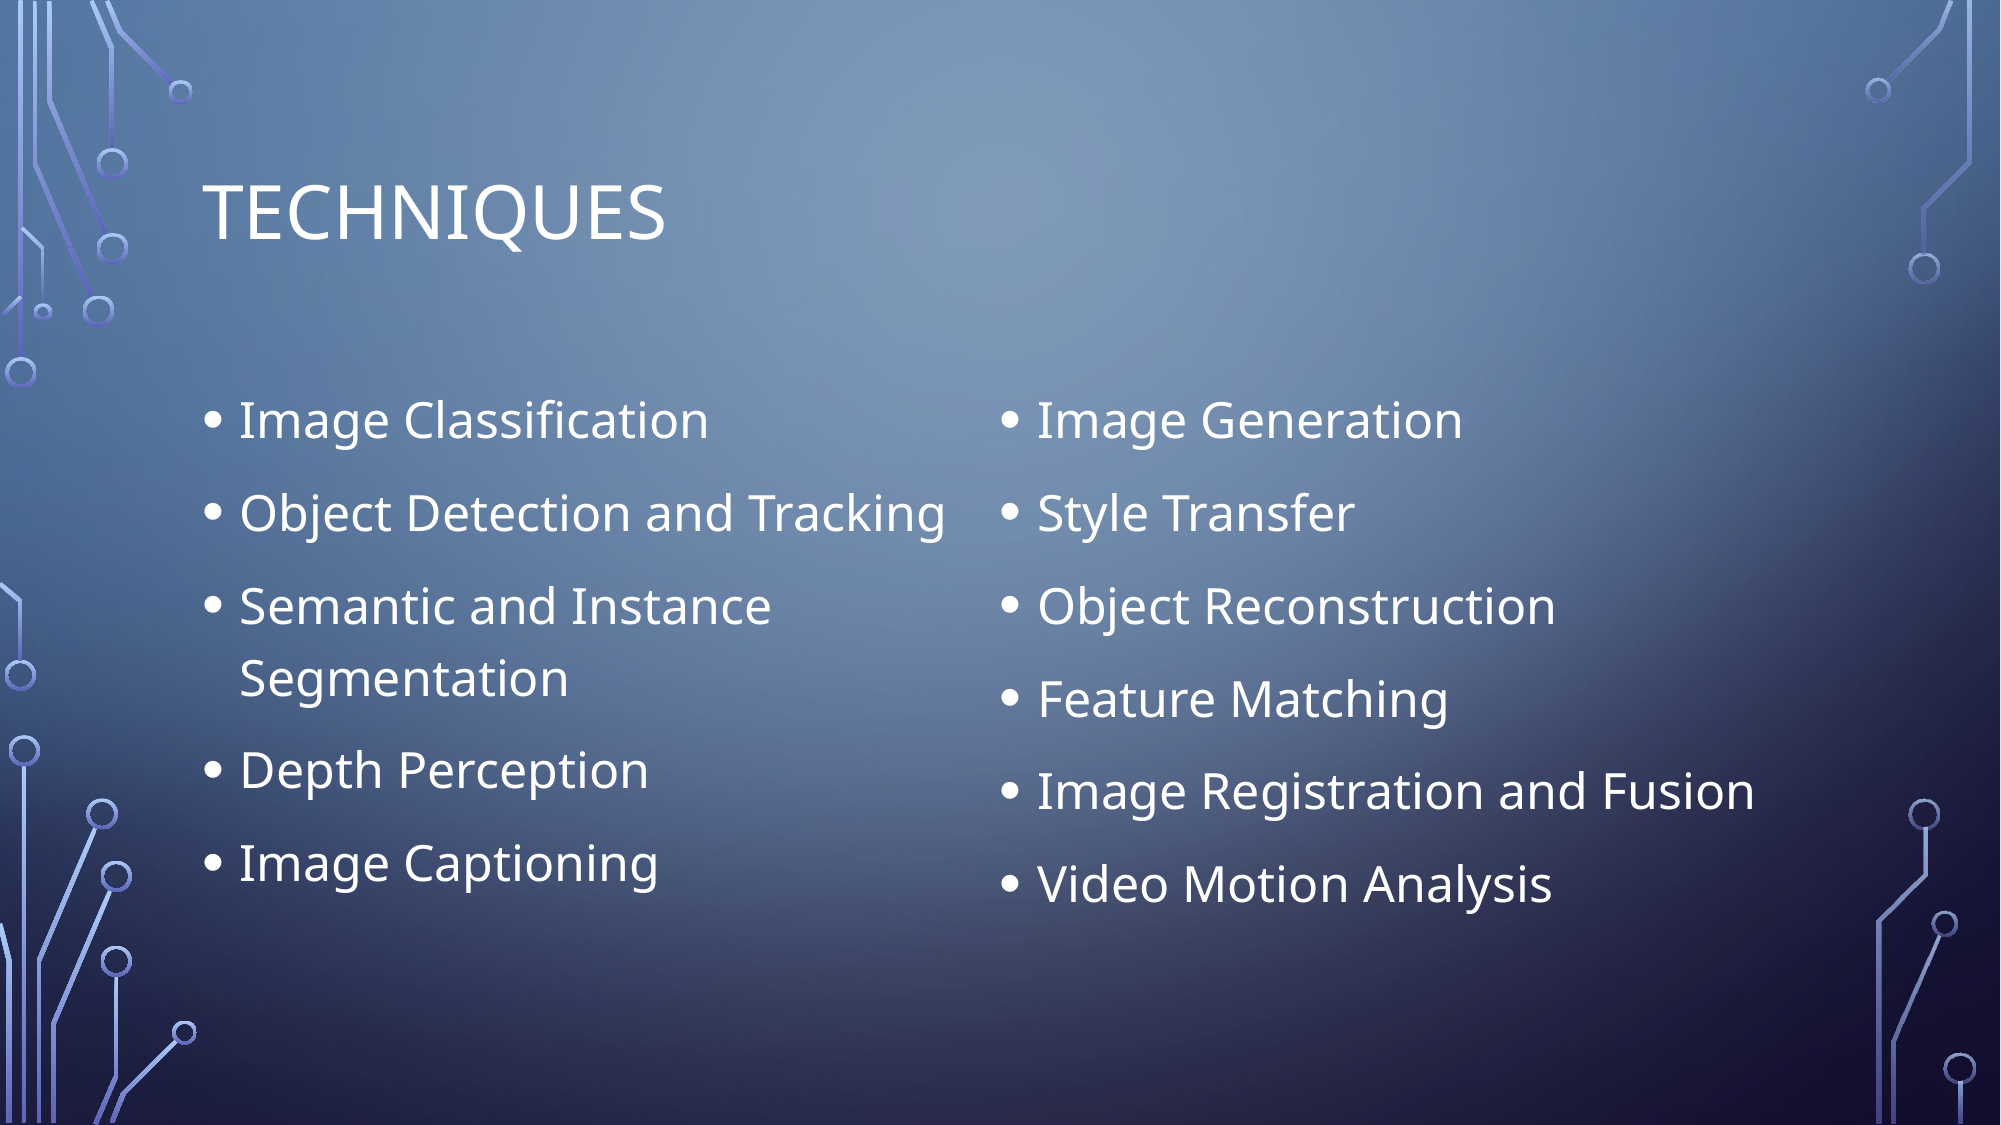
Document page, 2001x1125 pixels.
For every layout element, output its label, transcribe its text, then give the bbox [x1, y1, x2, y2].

list Image Classification Object Detection and Tracking Semantic and Instance Segmentation Depth Perception Image Captioning Image Generation Style Transfer Object Reconstruction Feature Matching Image Registration and Fusion Video Motion Analysis [187, 369, 1813, 950]
title Techniques [187, 94, 1813, 337]
